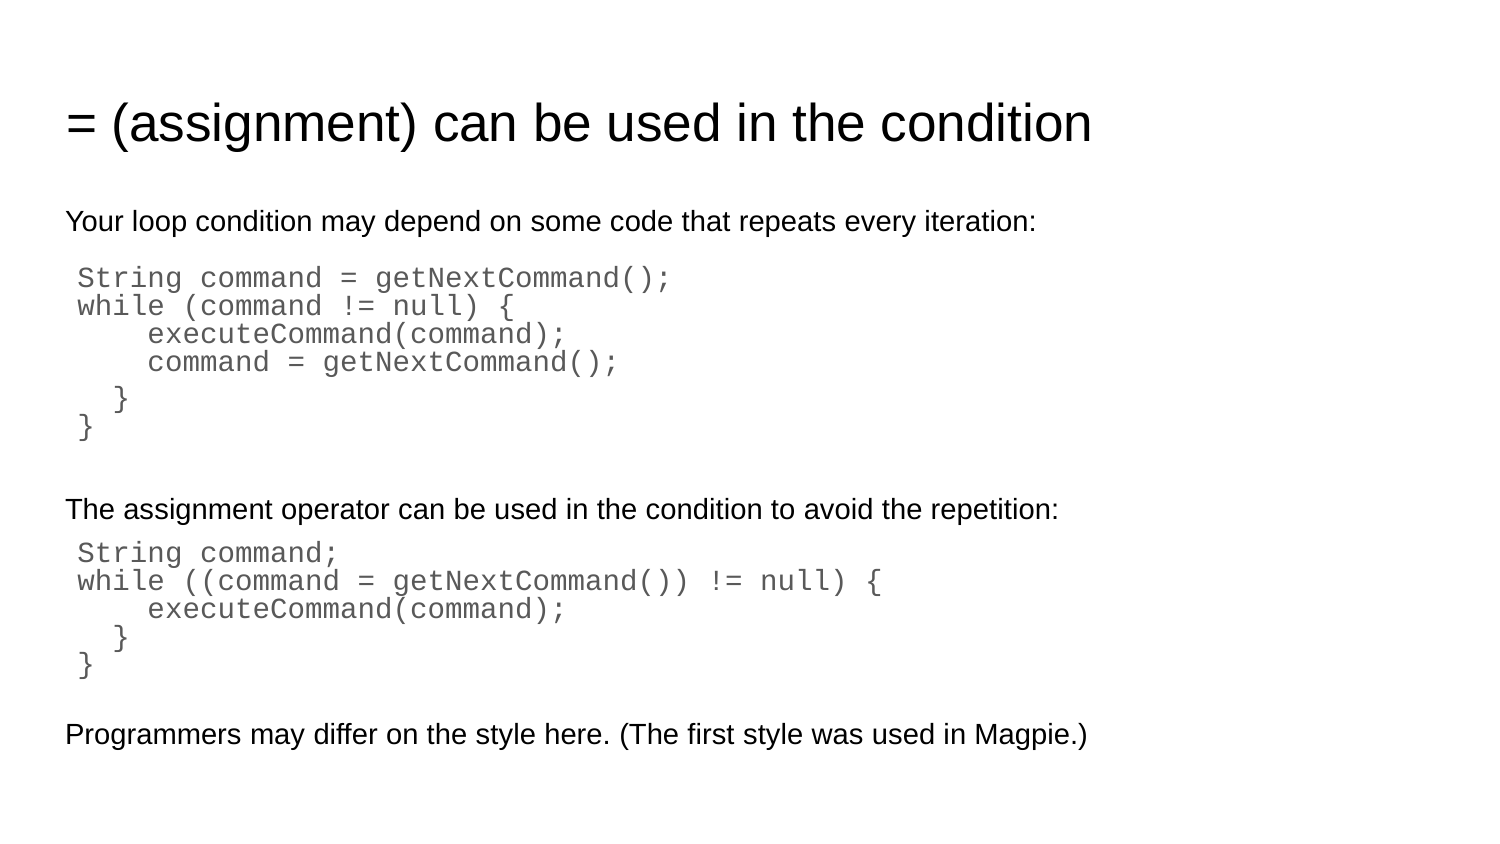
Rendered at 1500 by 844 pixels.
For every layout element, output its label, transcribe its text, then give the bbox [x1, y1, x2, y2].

text_box The assignment operator can be used in the condition to avoid the repetition: [49, 474, 1402, 540]
text_box String command; while ((command = getNextCommand()) != null) { executeCommand(command); } } [62, 525, 1414, 695]
text_box Your loop condition may depend on some code that repeats every iteration: [49, 187, 1402, 253]
text_box Programmers may differ on the style here. (The first style was used in Magpie.) [49, 699, 1402, 765]
title = (assignment) can be used in the condition [51, 72, 1439, 167]
text_box String command = getNextCommand(); while (command != null) { executeCommand(command); command = getNextCommand(); } } [62, 249, 1414, 456]
